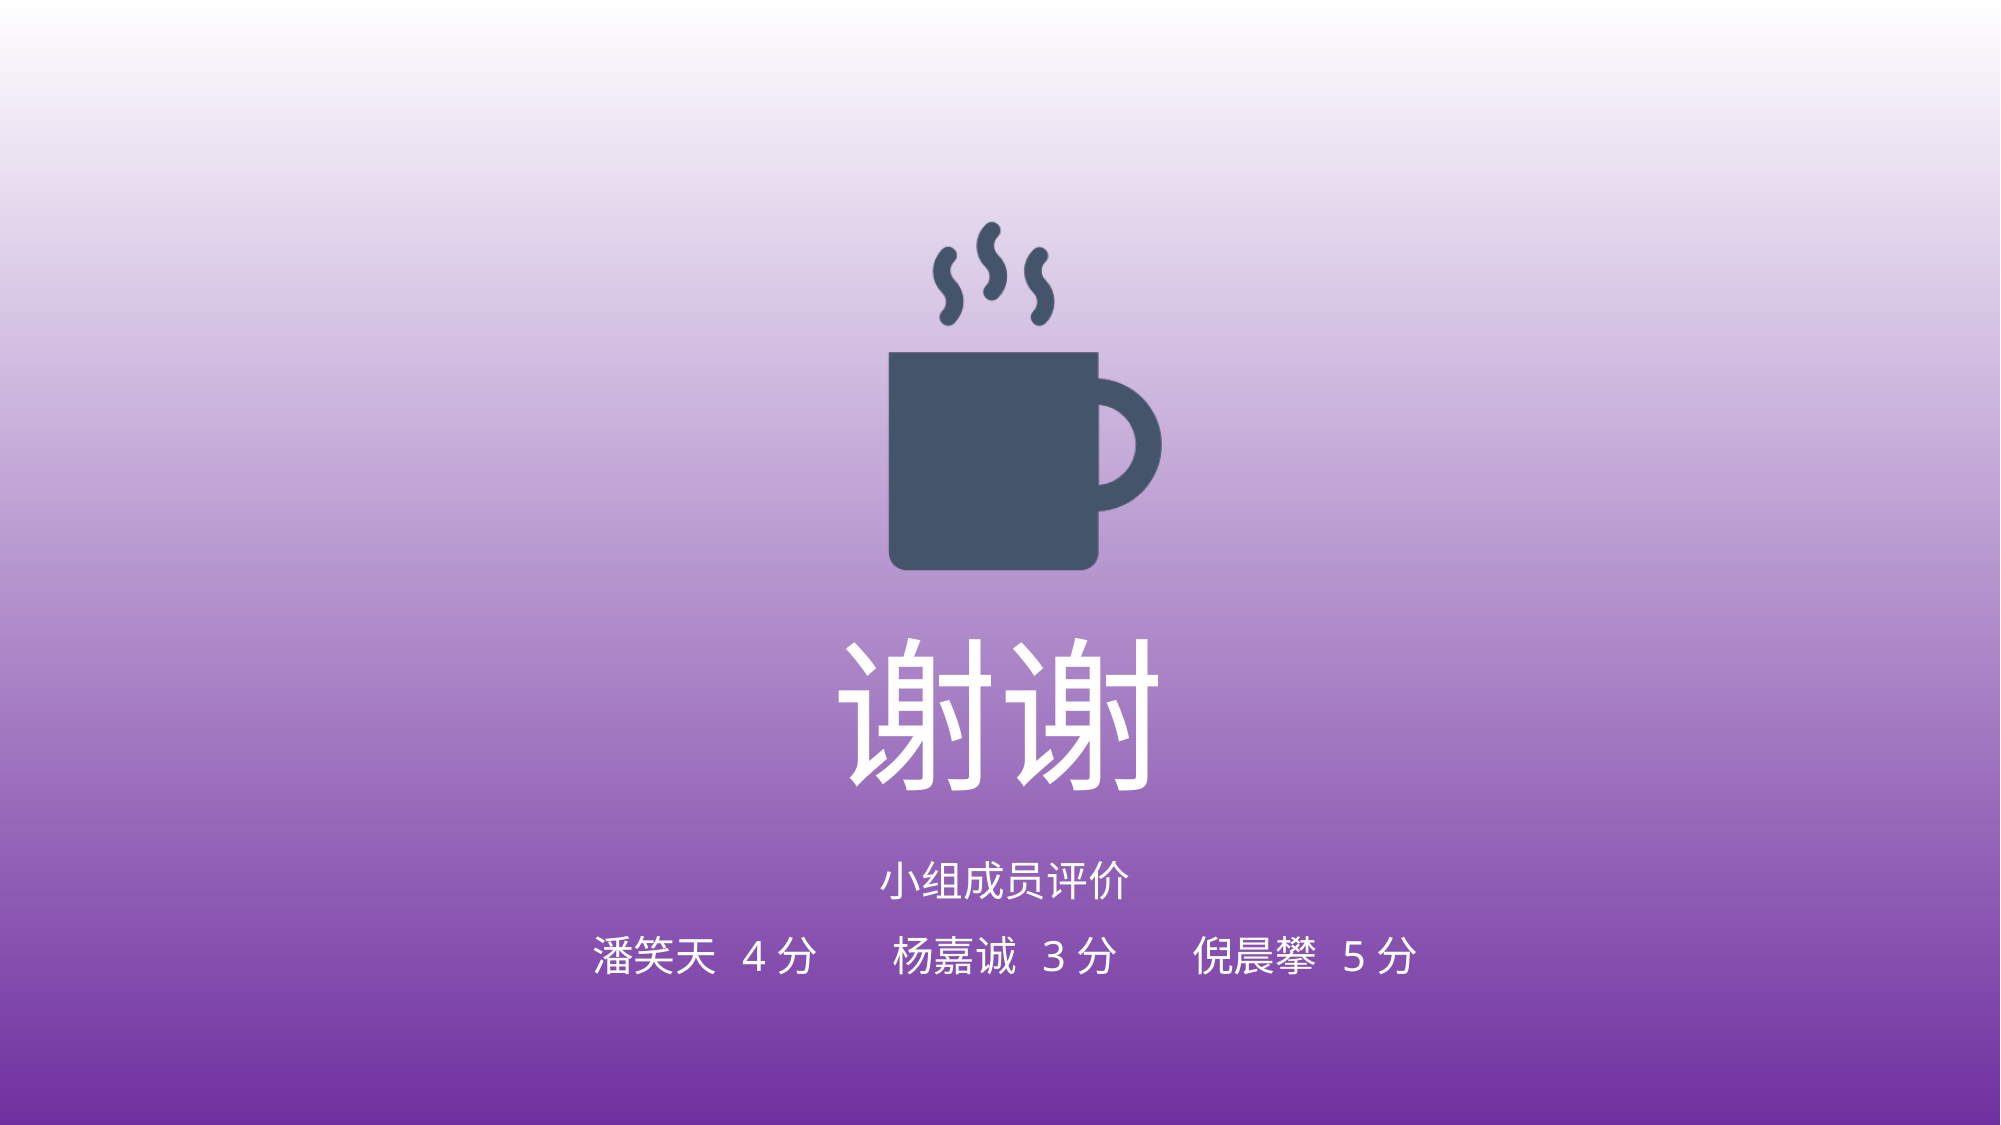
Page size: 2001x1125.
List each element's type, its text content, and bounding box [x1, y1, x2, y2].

text_box 小组成员评价 潘笑天 4分 杨嘉诚 3分 倪晨攀 5分 [515, 822, 1495, 987]
text_box 谢谢 [816, 605, 1194, 820]
picture [816, 187, 1235, 605]
